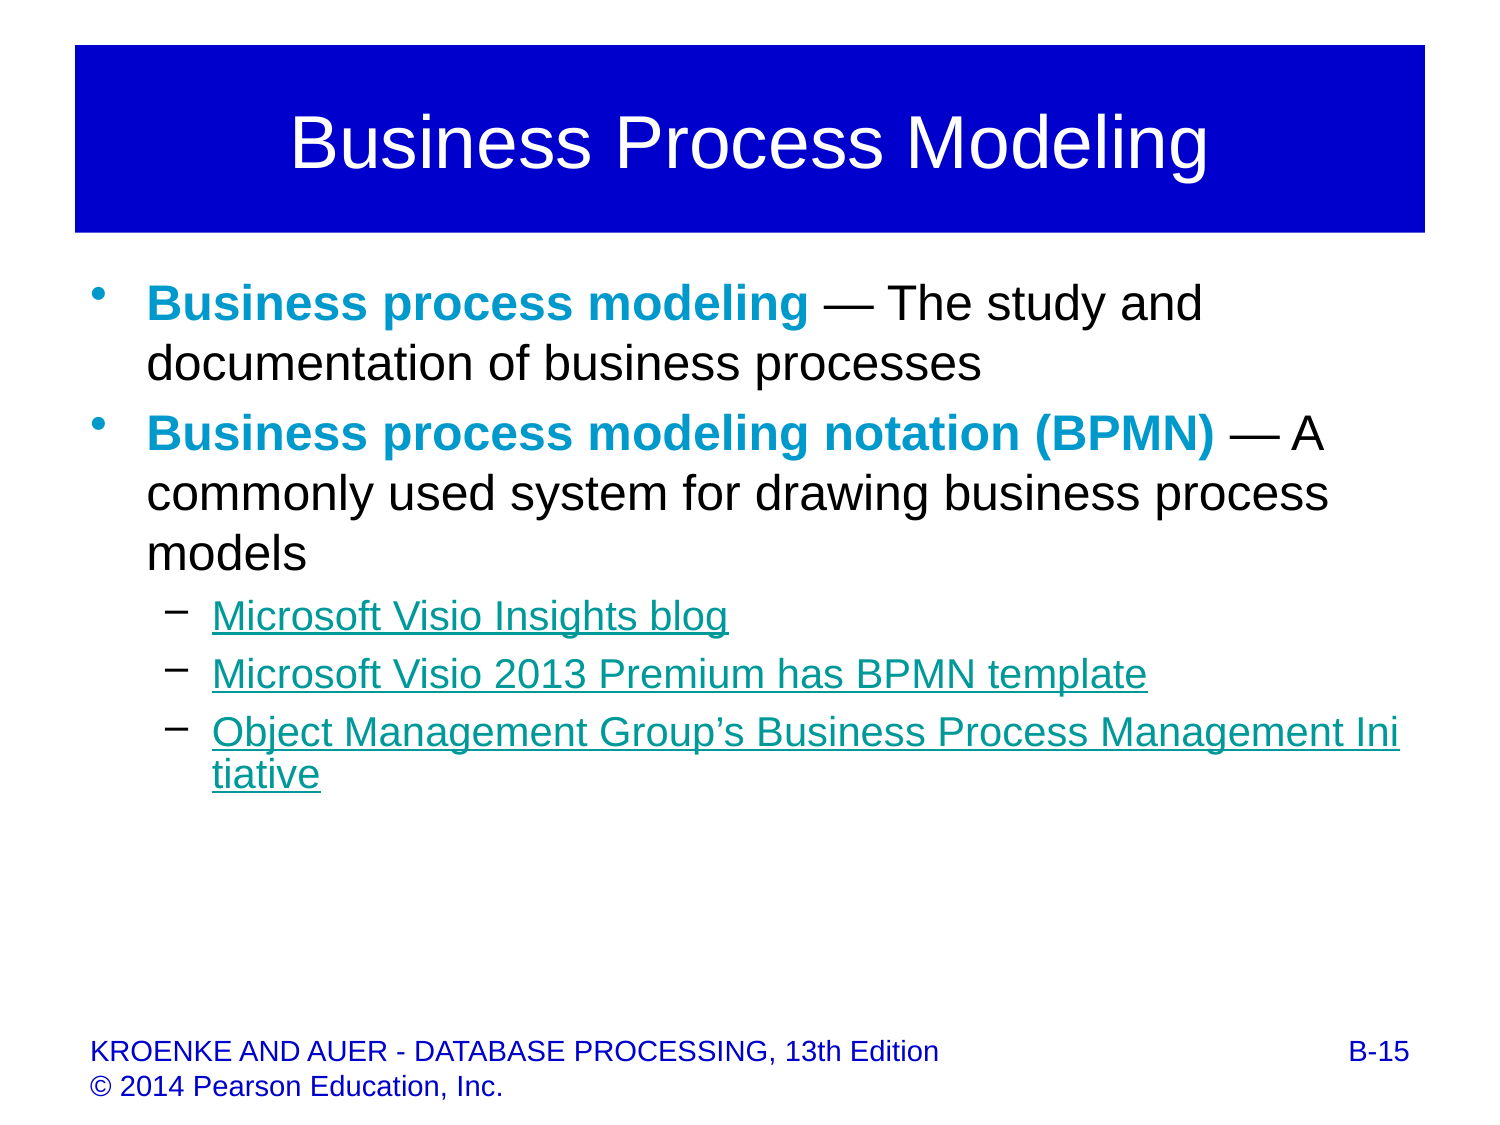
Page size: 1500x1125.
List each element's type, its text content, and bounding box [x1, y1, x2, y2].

footer KROENKE AND AUER - DATABASE PROCESSING, 13th Edition © 2014 Pearson Education, Inc. [74, 1024, 963, 1104]
slide_number B-15 [1074, 1024, 1426, 1103]
title Business Process Modeling [75, 45, 1425, 233]
list Business process modeling — The study and documentation of business processes Business process modeling notation (BPMN) — A commonly used system for drawing business process models Microsoft Visio Insights blog Microsoft Visio 2013 Premium has BPMN template Object Management Group’s Business Process Management Initiative [75, 262, 1425, 1005]
